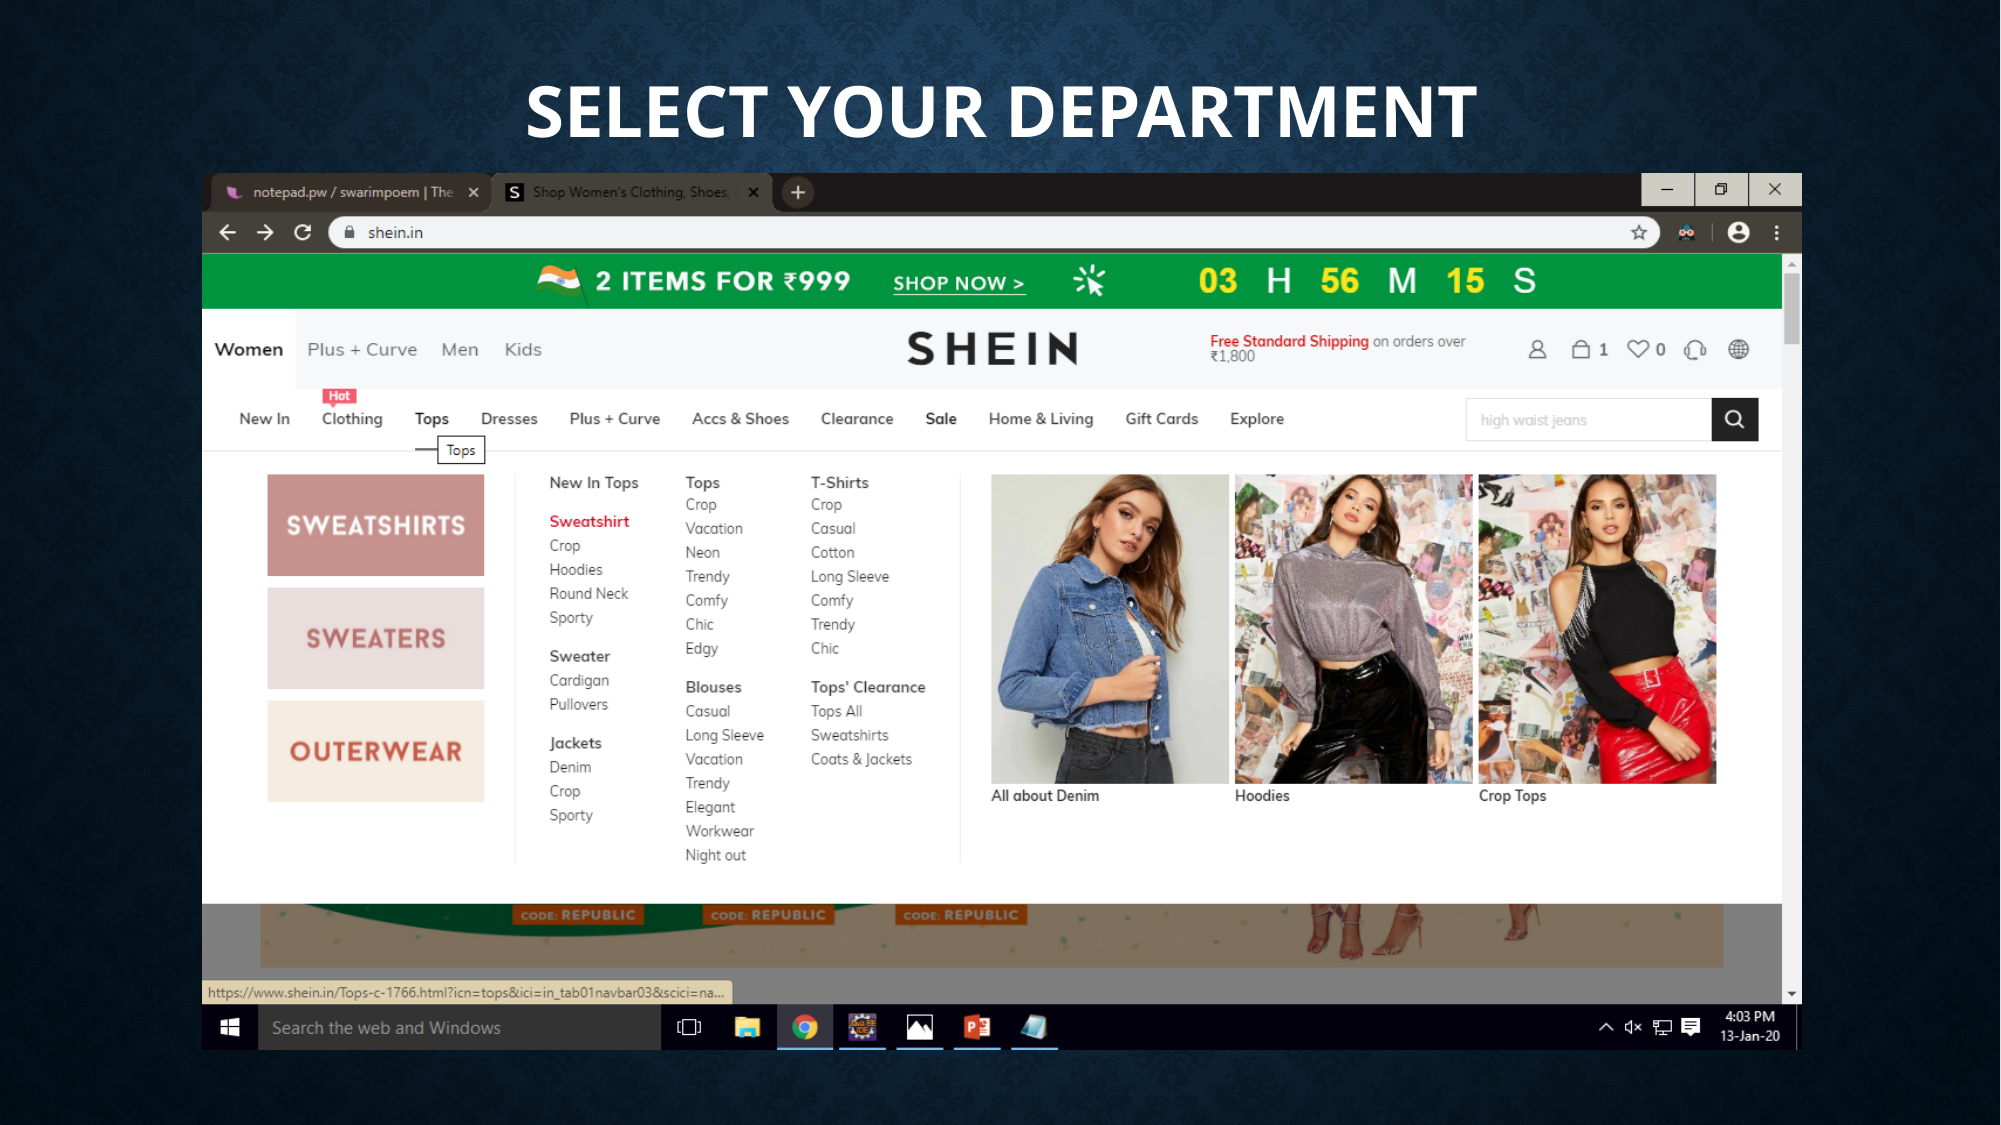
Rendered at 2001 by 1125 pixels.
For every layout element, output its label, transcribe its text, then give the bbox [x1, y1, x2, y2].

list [202, 172, 1803, 1051]
title SELECT YOUR DEPARTMENT [296, 8, 1709, 172]
